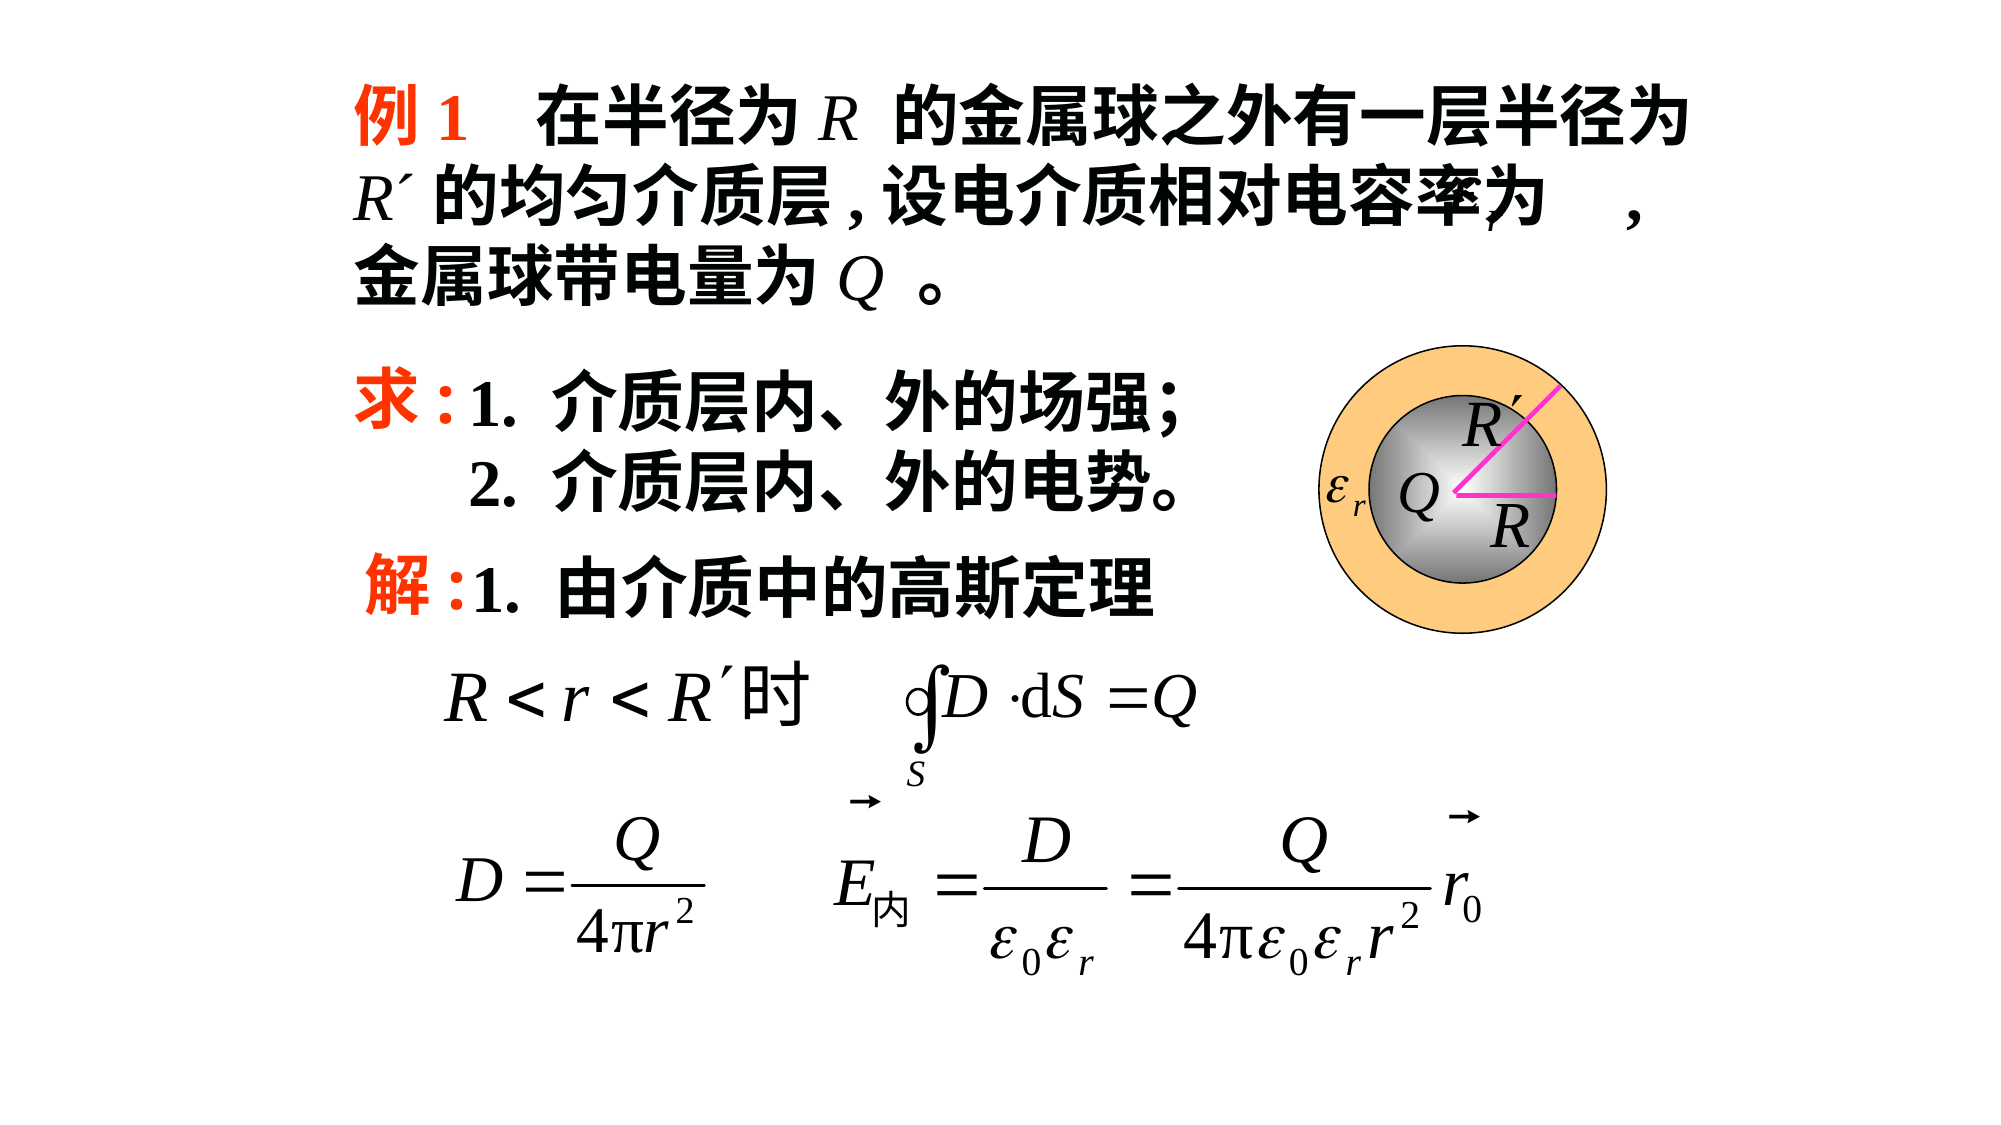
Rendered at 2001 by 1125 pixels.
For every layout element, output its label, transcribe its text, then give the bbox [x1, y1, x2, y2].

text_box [430, 649, 824, 753]
text_box 1. 由介质中的高斯定理 [456, 538, 1201, 633]
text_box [444, 798, 717, 968]
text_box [1316, 345, 1607, 634]
text_box 例1 在半径为R 的金属球之外有一层半径为R´的均匀介质层,设电介质相对电容率为 , 金属球带电量为Q 。 [338, 66, 1731, 321]
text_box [893, 642, 1213, 785]
text_box 1. 介质层内、外的场强； 2. 介质层内、外的电势。 [453, 352, 1249, 527]
text_box 解: [349, 535, 499, 631]
text_box 求: [338, 349, 471, 444]
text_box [822, 786, 1497, 991]
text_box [1438, 136, 1520, 244]
